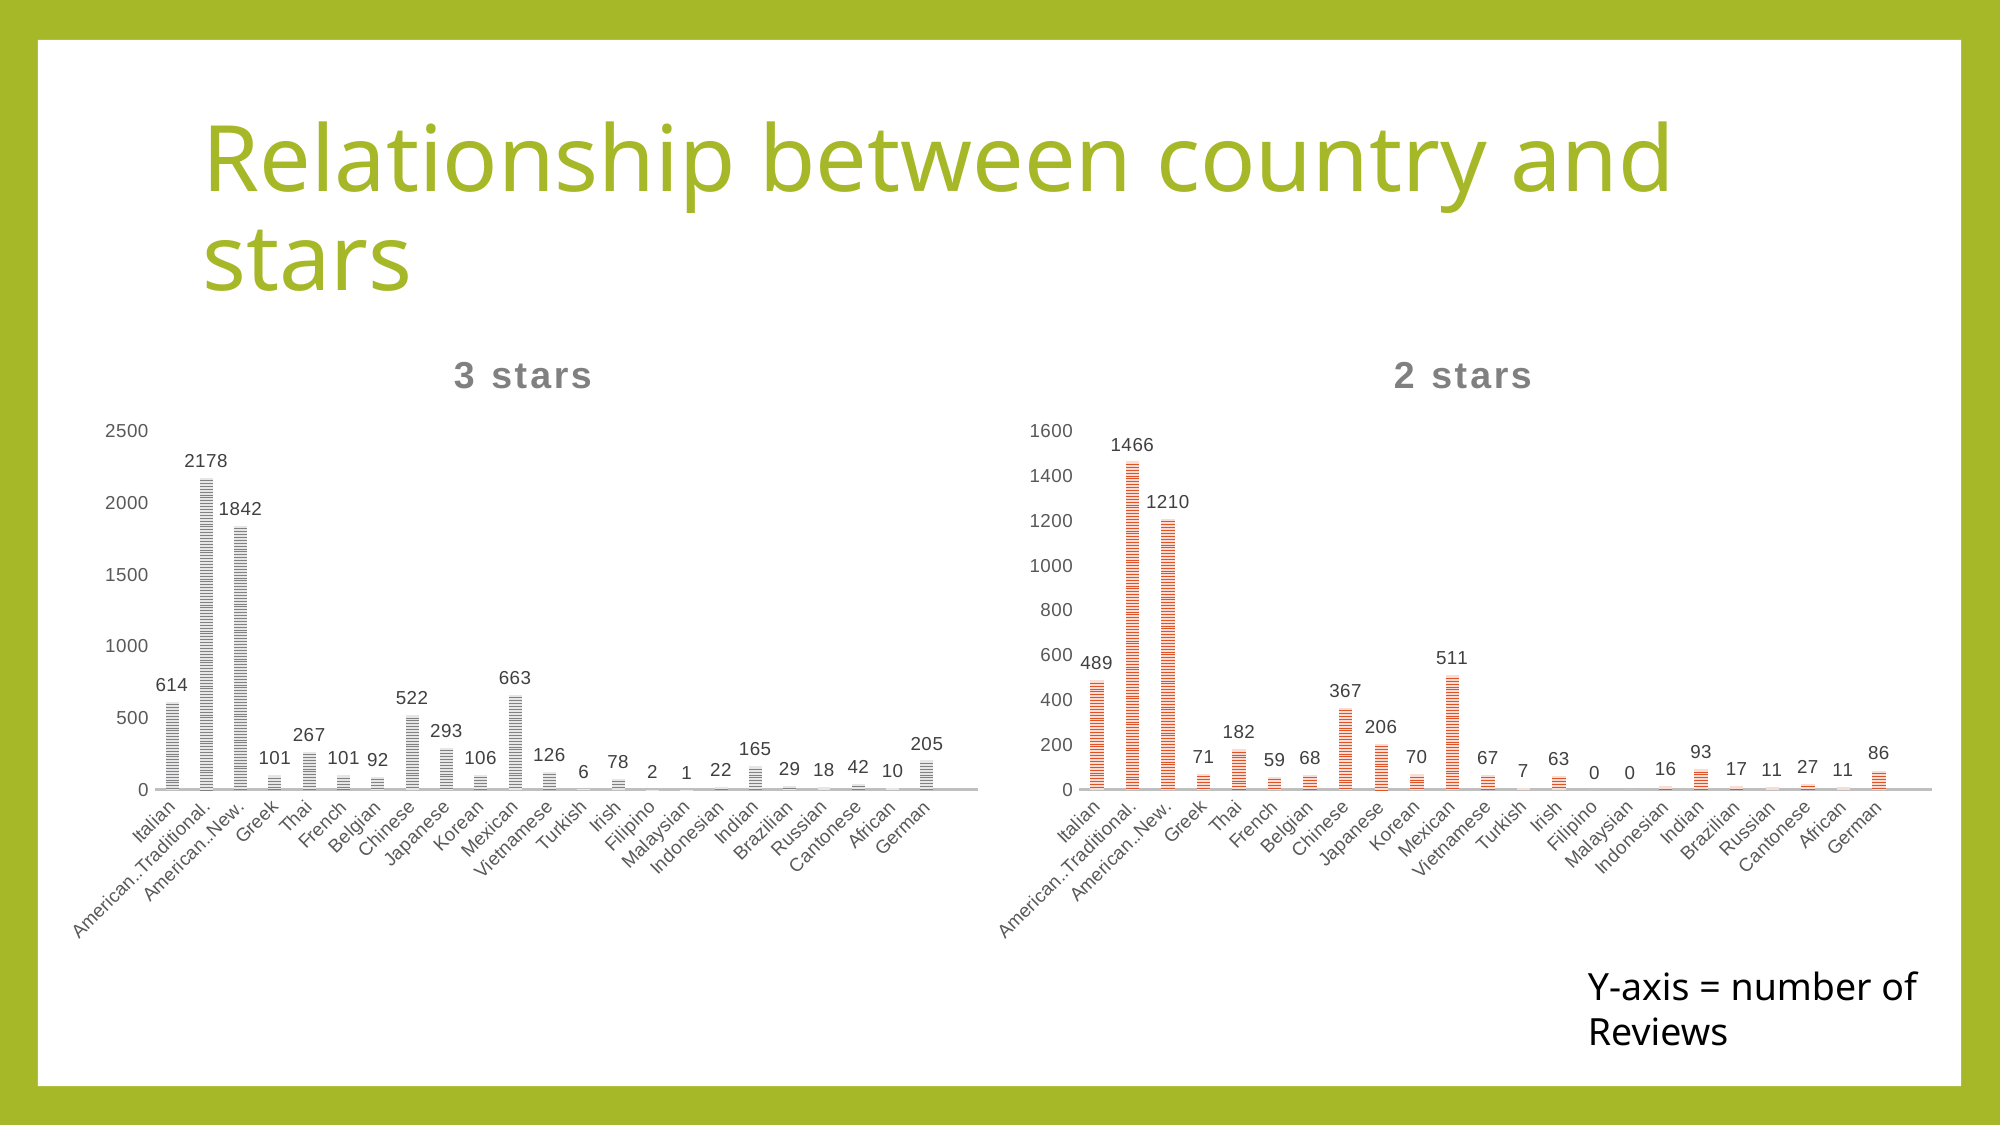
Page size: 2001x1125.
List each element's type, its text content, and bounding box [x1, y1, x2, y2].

text_box Y-axis = number of Reviews [1572, 962, 1952, 1061]
title Relationship between country and stars [187, 99, 1808, 320]
chart [47, 322, 1953, 956]
